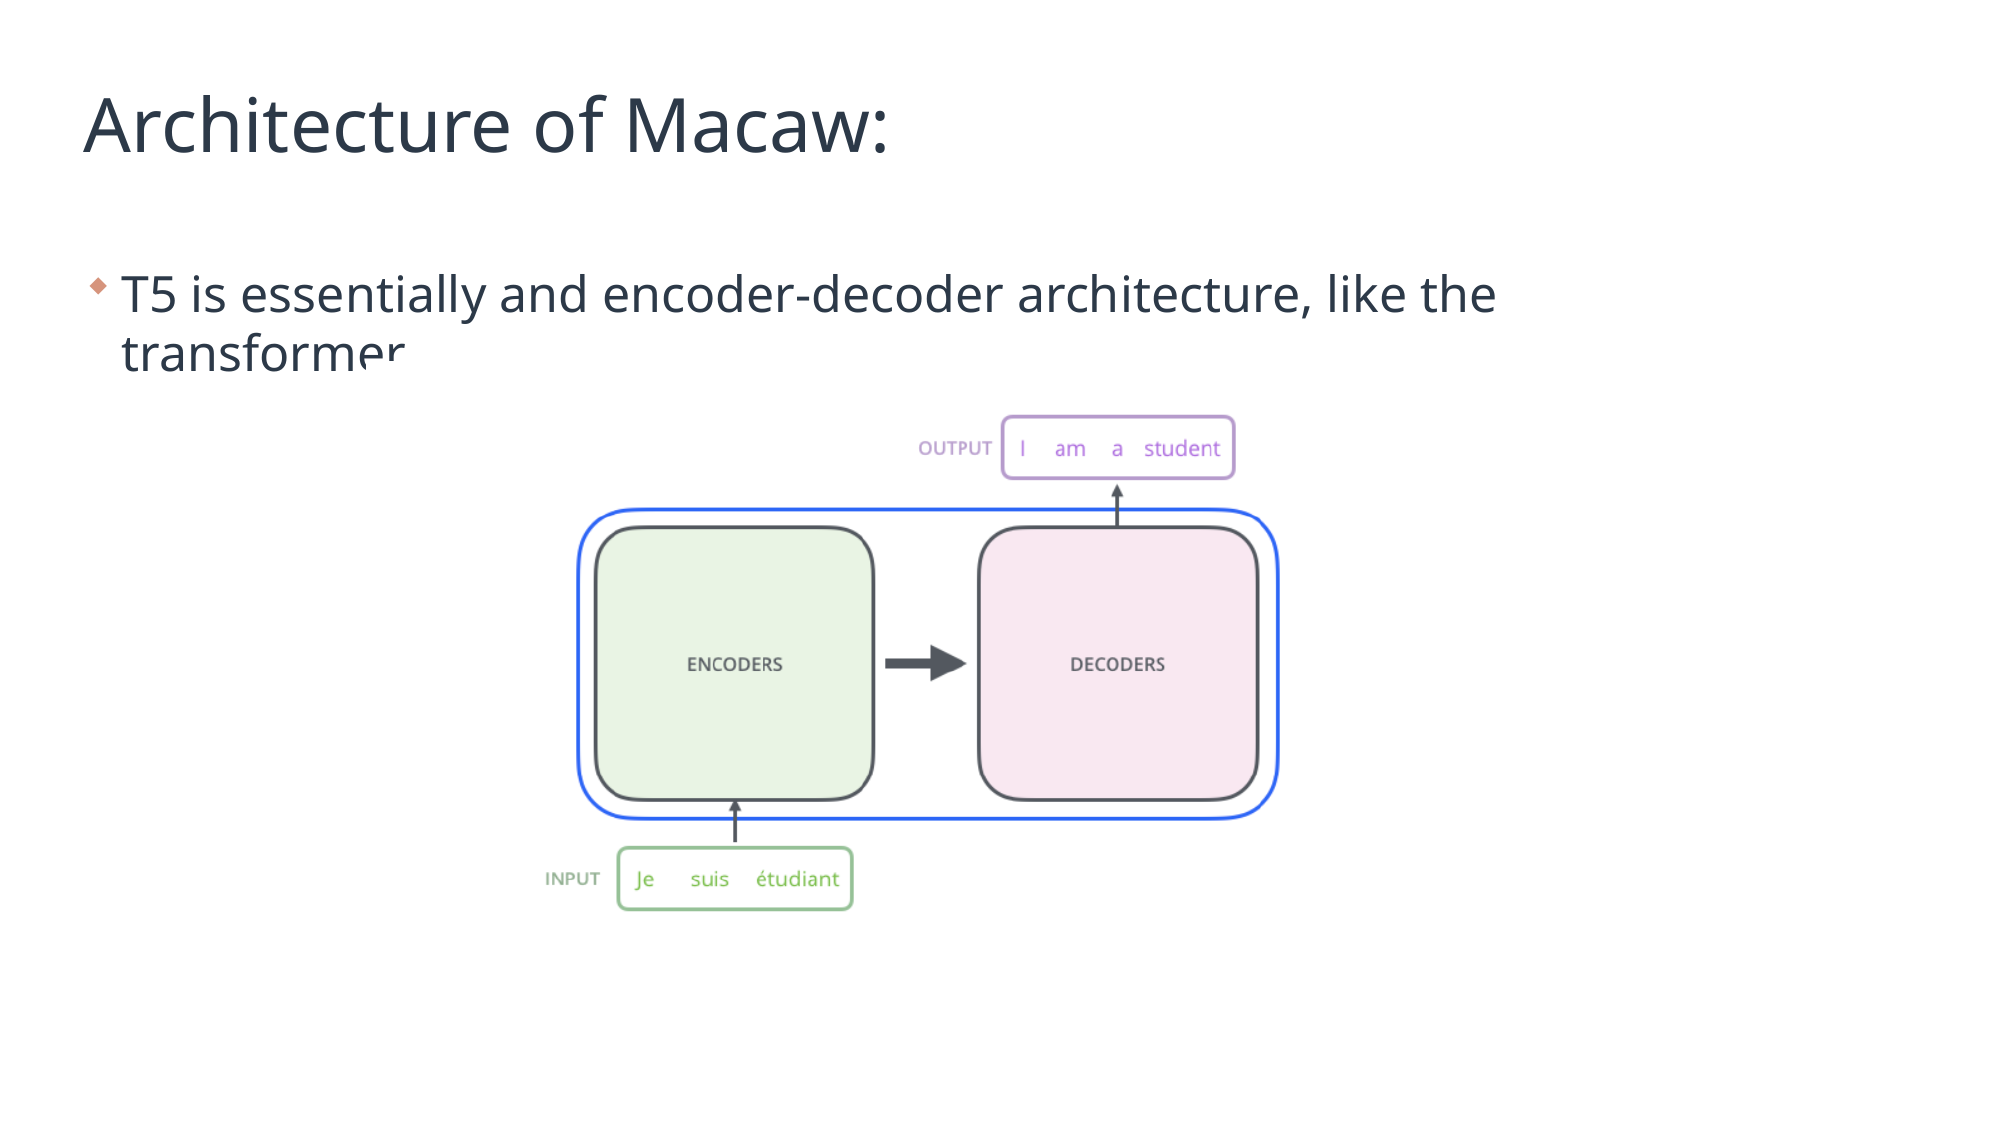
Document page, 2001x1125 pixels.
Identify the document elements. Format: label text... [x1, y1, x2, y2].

title Architecture of Macaw: [68, 59, 1799, 196]
picture [366, 361, 1360, 983]
list T5 is essentially and encoder-decoder architecture, like the transformer. [68, 256, 1799, 947]
